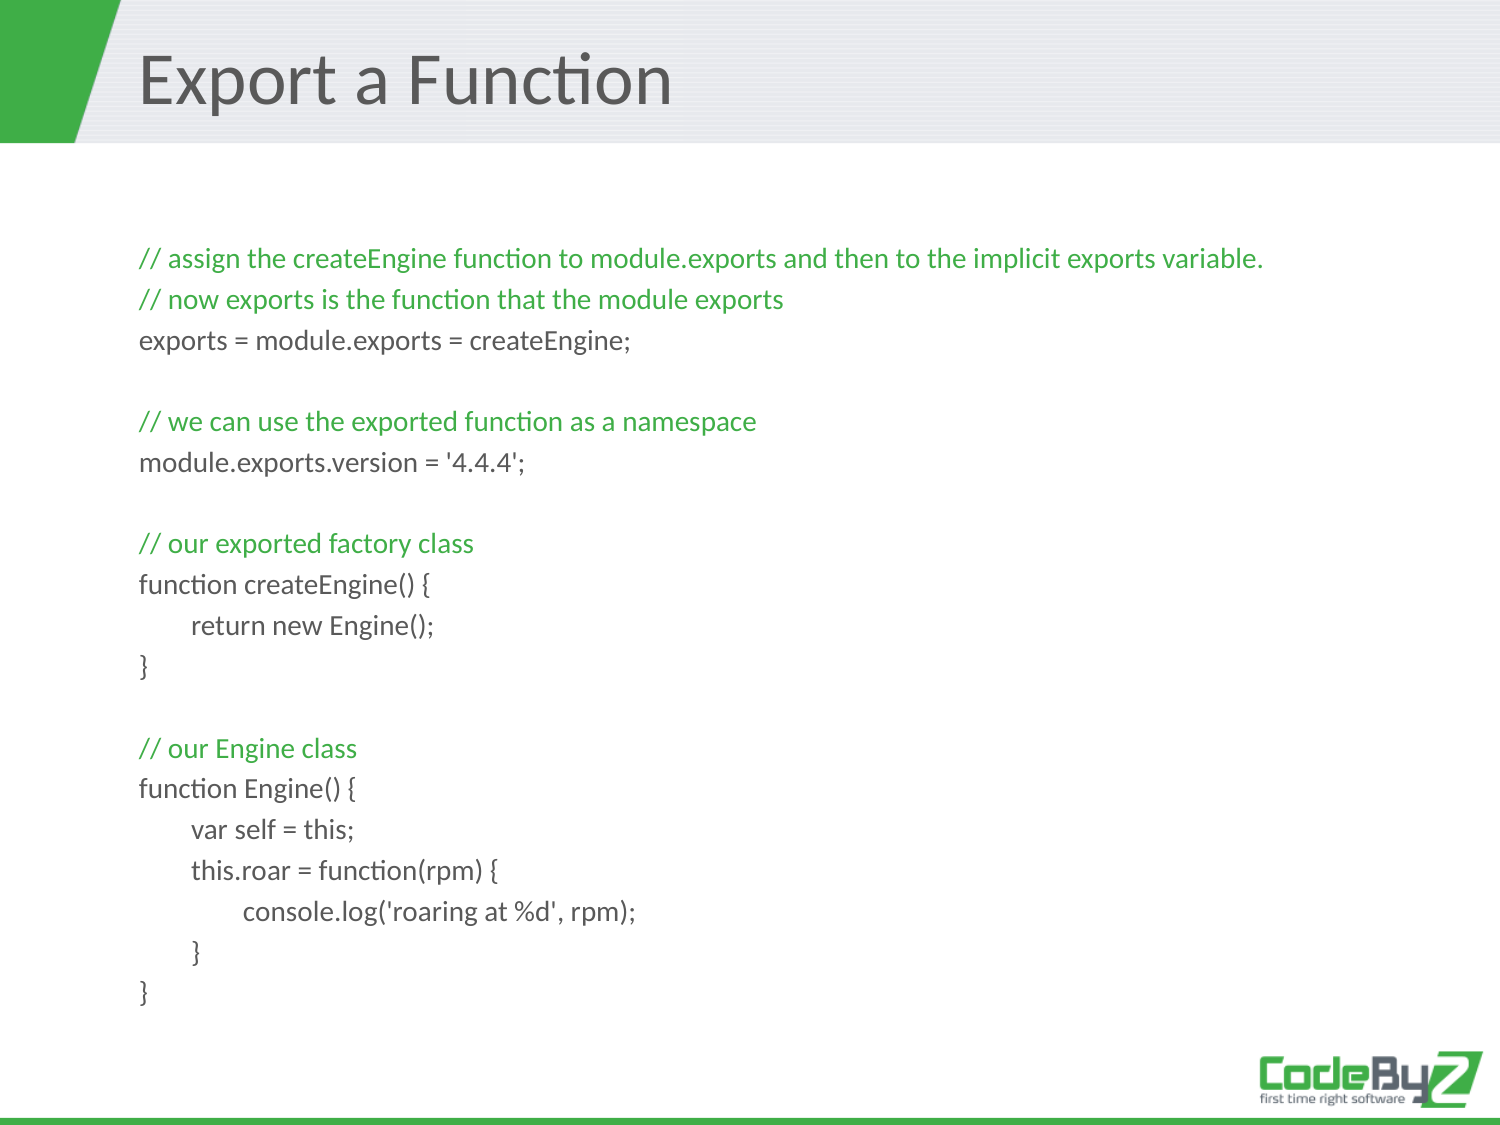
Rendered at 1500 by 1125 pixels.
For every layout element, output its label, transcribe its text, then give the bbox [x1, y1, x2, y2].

list // assign the createEngine function to module.exports and then to the implicit exports variable. // now exports is the function that the module exports exports = module.exports = createEngine; // we can use the exported function as a namespace module.exports.version = '4.4.4'; // our exported factory class function createEngine() { return new Engine(); } // our Engine class function Engine() { var self = this; this.roar = function(rpm) { console.log('roaring at %d', rpm); } } [123, 231, 1425, 975]
picture [0, 0, 1500, 1117]
title Export a Function [123, 0, 1425, 149]
